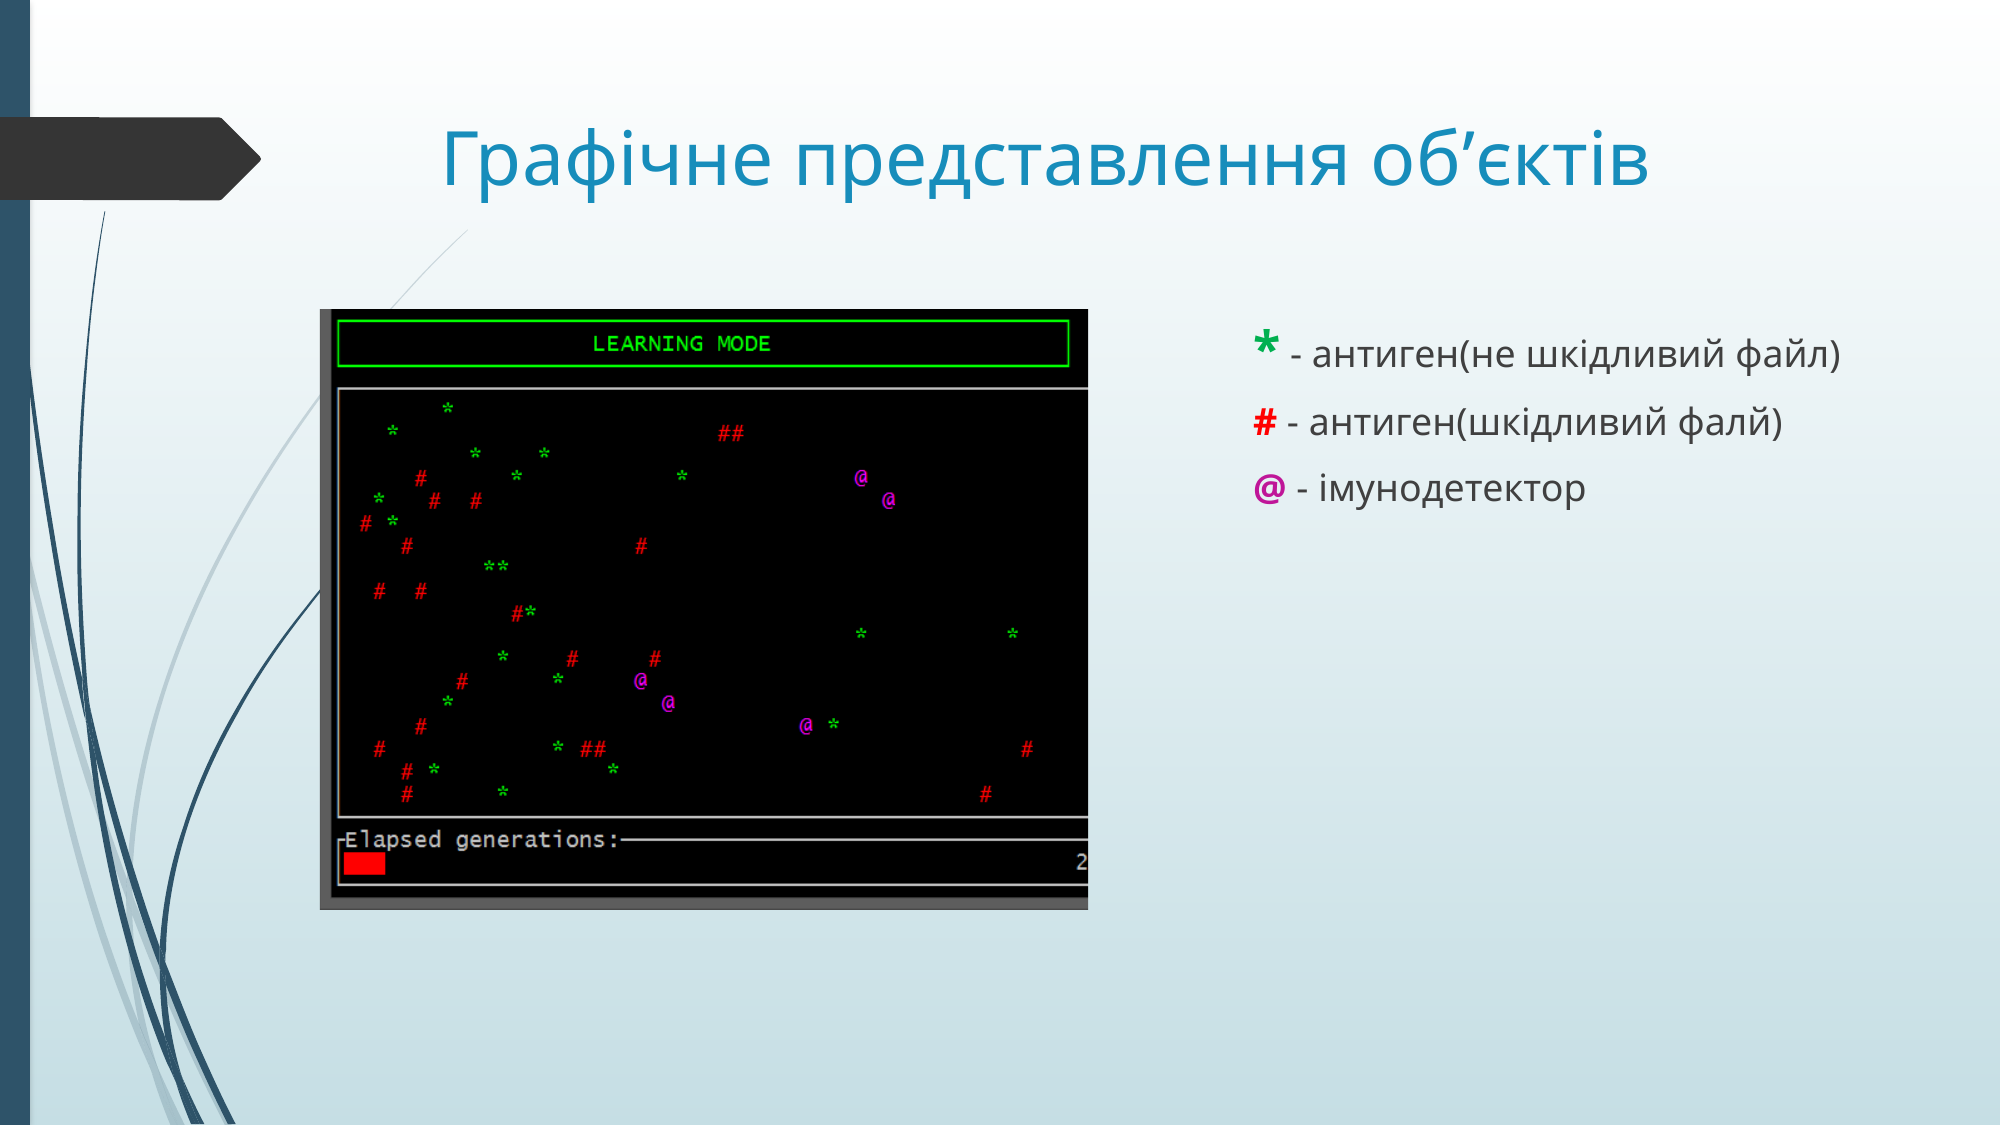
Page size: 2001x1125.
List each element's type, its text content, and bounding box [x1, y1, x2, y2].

list * - антиген(не шкідливий файл) # - антиген(шкідливий фалй) @ - імунодетектор [1089, 309, 1888, 910]
title Графічне представлення об’єктів [425, 102, 1888, 309]
picture [319, 309, 1089, 910]
